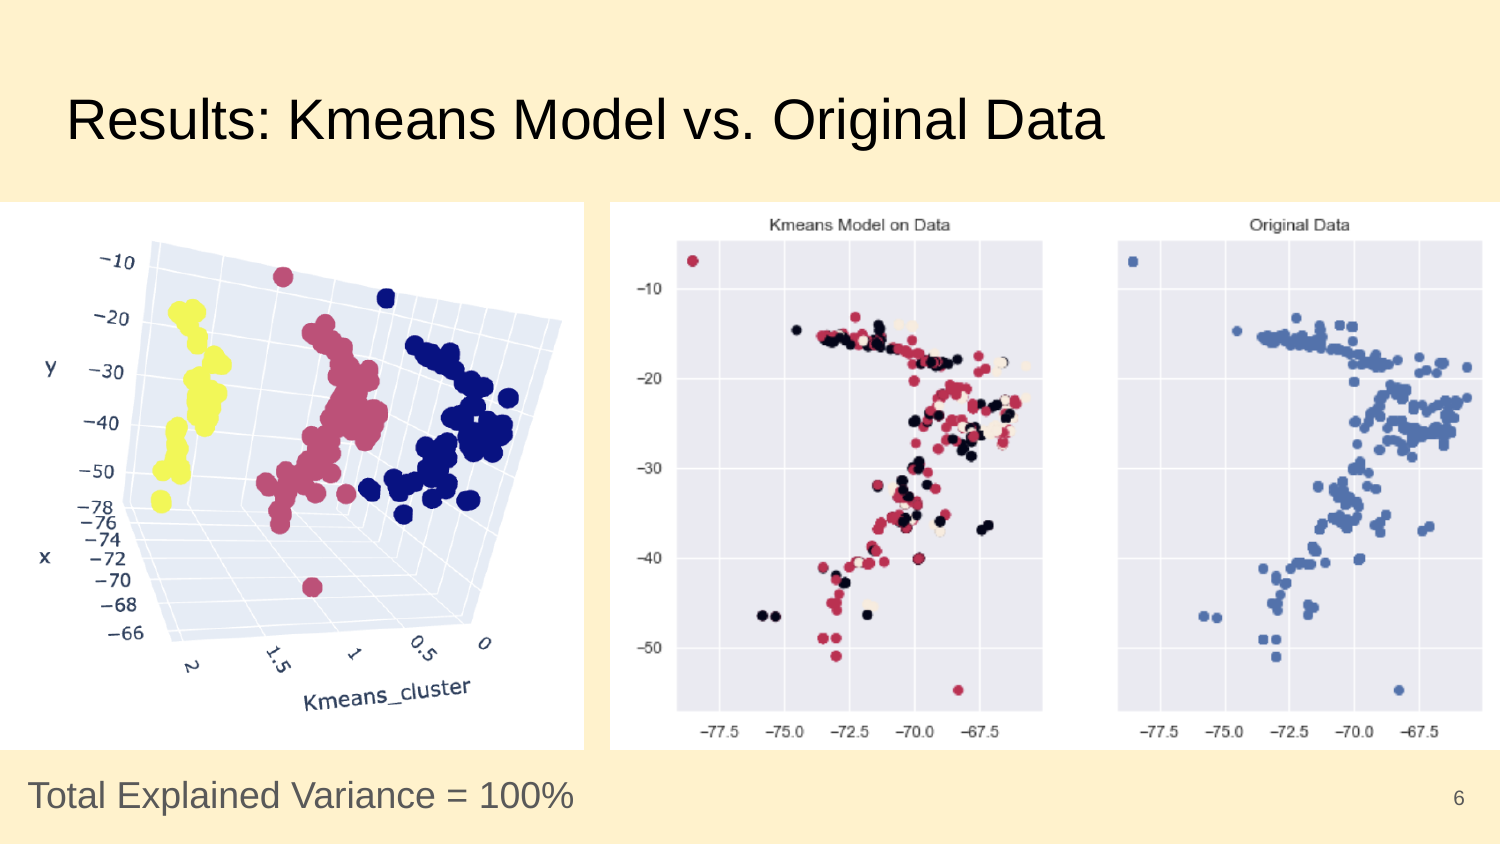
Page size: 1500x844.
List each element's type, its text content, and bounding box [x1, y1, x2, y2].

text_box Total Explained Variance = 100% [12, 749, 611, 832]
slide_number ‹#› [1389, 764, 1480, 830]
picture [0, 201, 585, 750]
title Results: Kmeans Model vs. Original Data [51, 72, 1449, 167]
picture [610, 201, 1500, 750]
